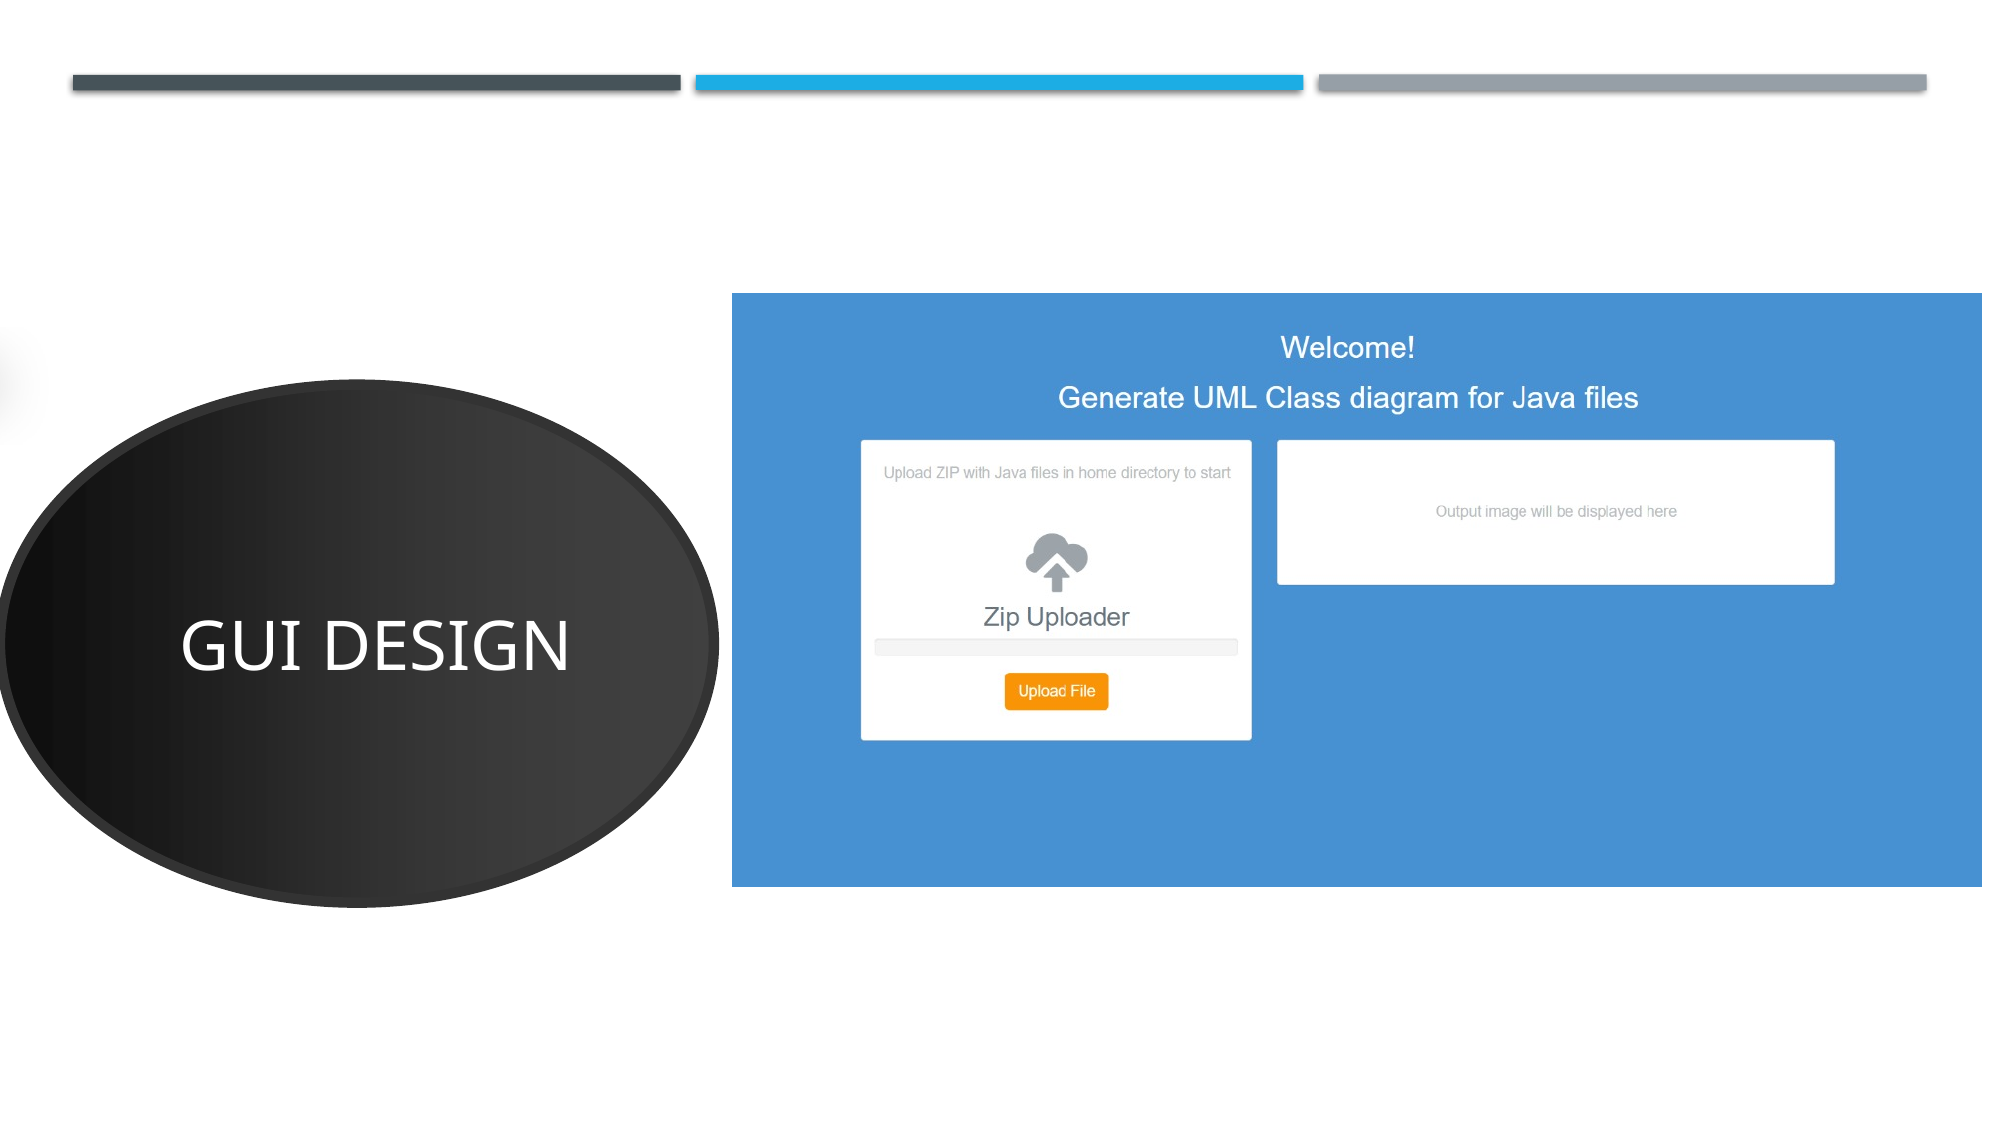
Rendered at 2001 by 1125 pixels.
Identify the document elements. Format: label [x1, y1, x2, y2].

picture [731, 292, 1982, 888]
list [0, 384, 715, 904]
